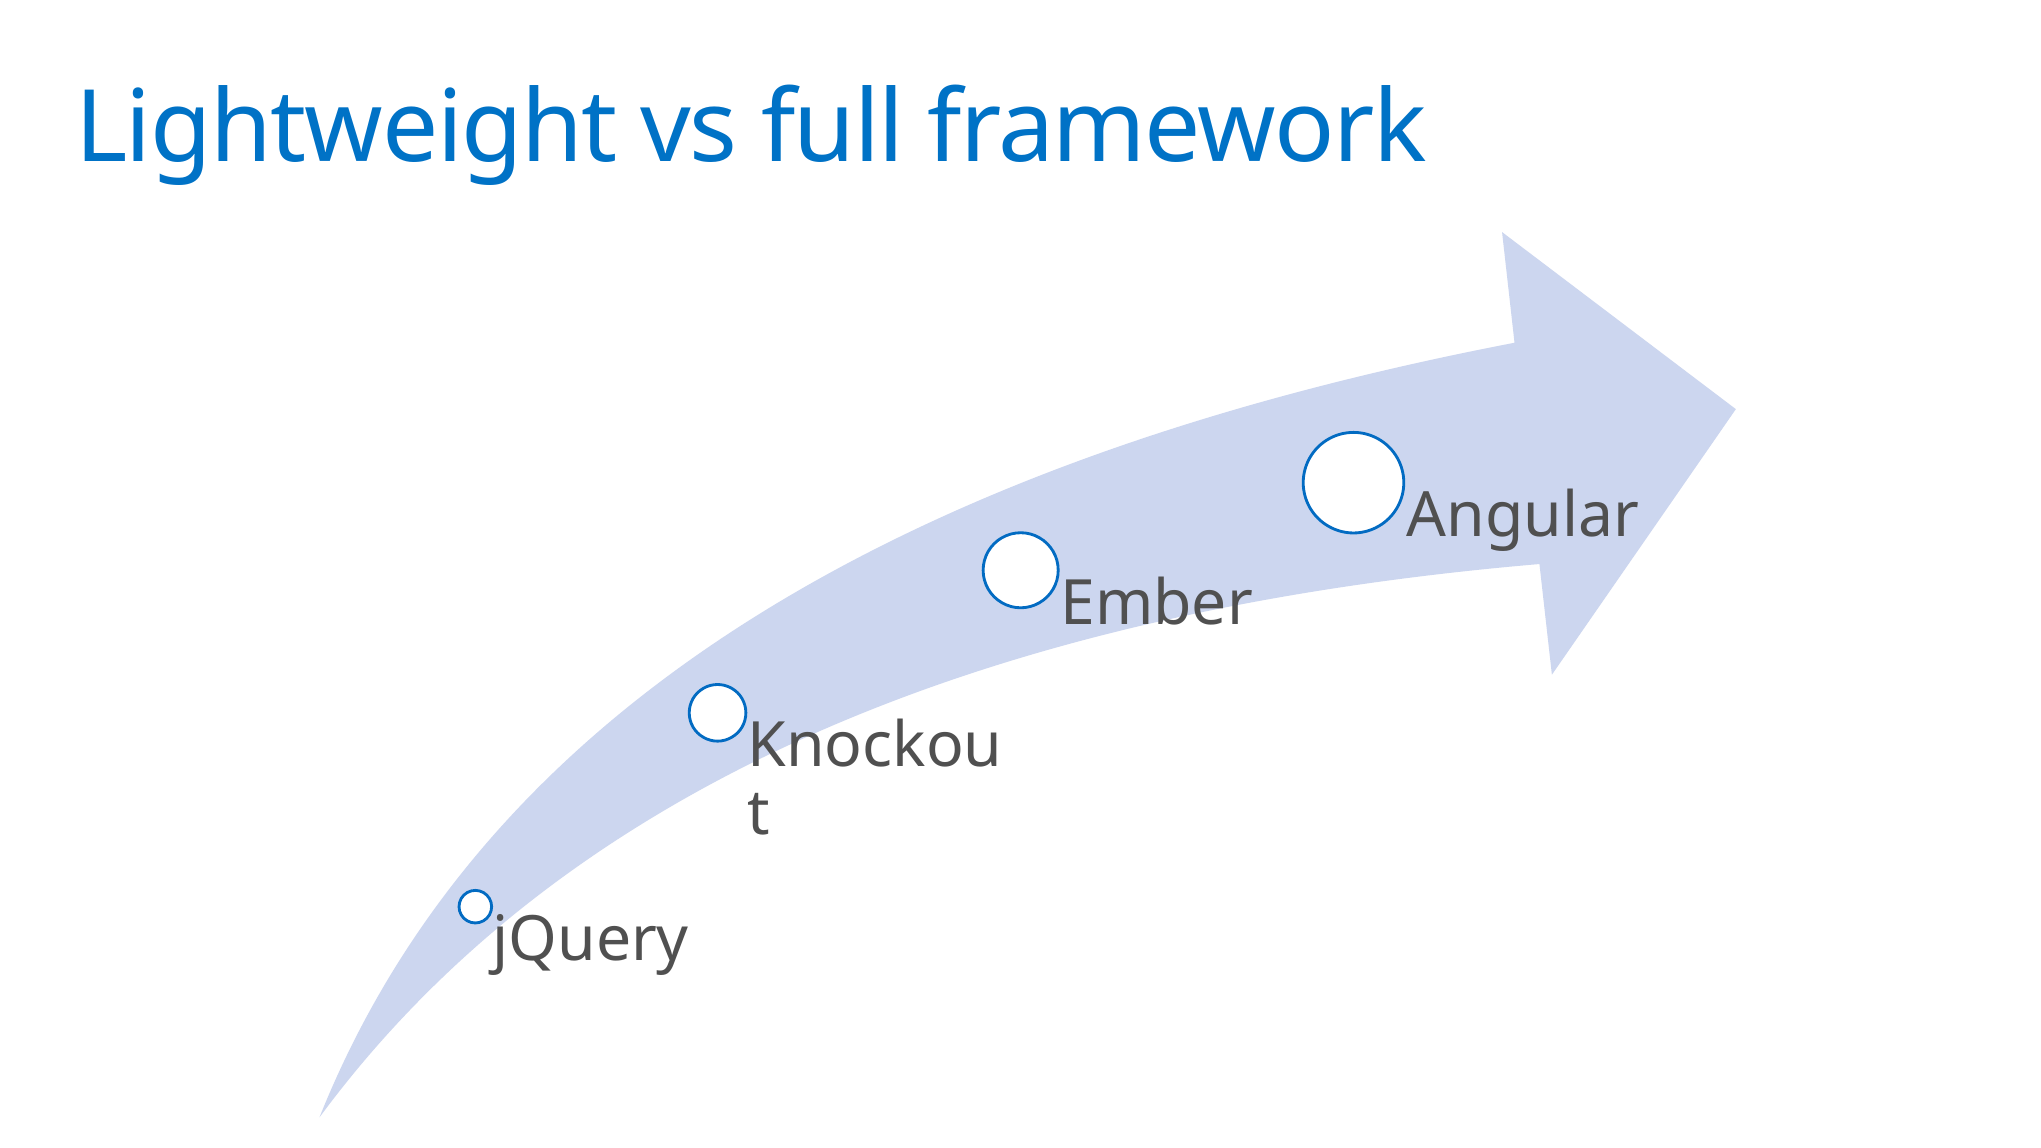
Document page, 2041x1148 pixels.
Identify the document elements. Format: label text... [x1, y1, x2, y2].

title Lightweight vs full framework [60, 60, 1980, 210]
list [63, 231, 1993, 1118]
